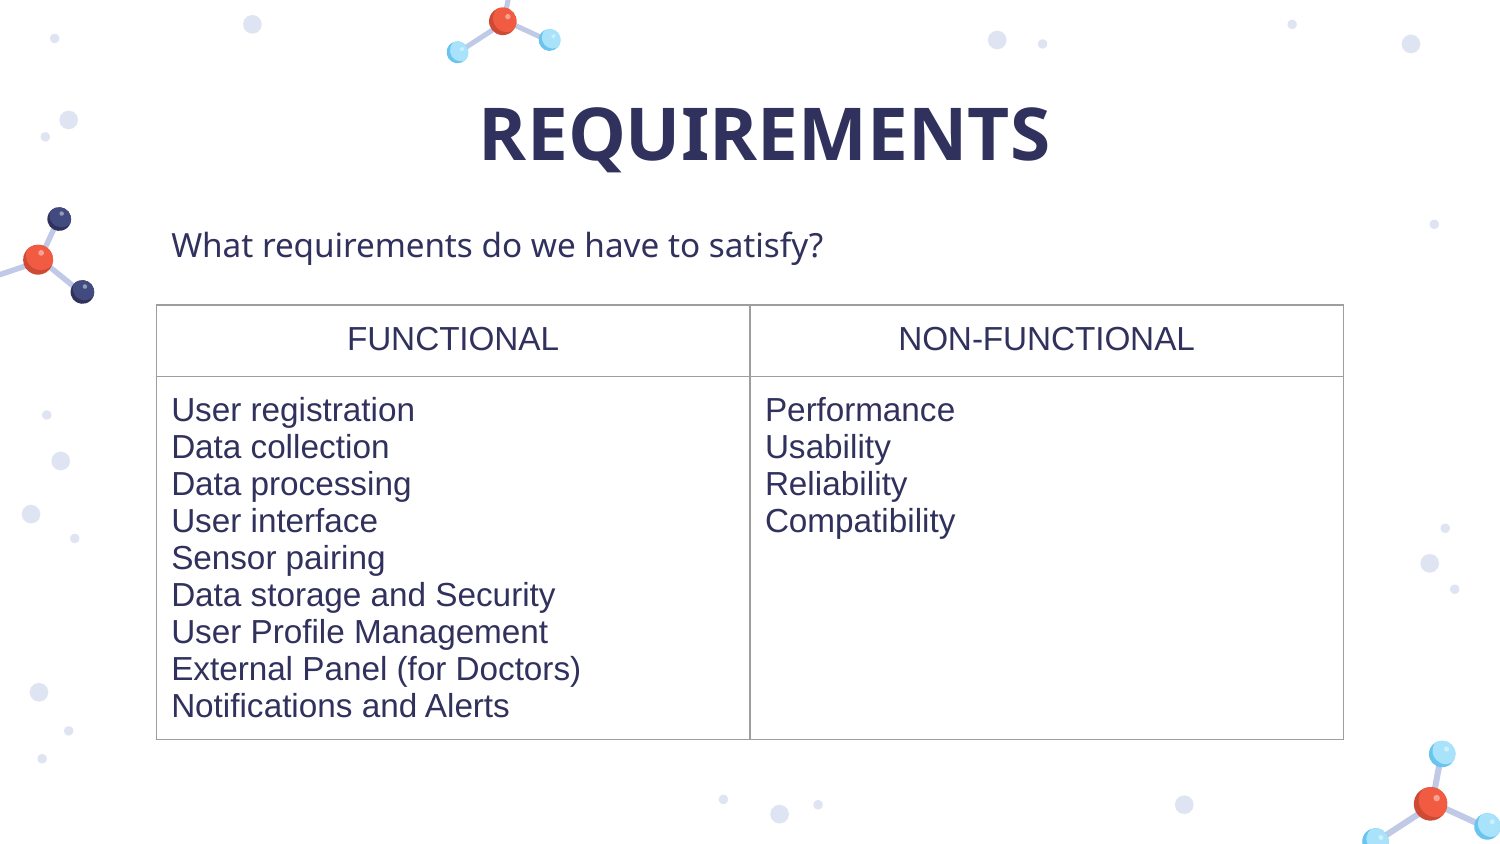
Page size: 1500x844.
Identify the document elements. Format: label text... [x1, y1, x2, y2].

text_box What requirements do we have to satisfy? [156, 208, 1029, 279]
title REQUIREMENTS [118, 72, 1412, 167]
table_header NON-FUNCTIONAL [751, 306, 1343, 376]
table_header FUNCTIONAL [157, 306, 749, 376]
table_cell Performance Usability Reliability Compatibility [751, 377, 1343, 739]
table_cell User registration Data collection Data processing User interface Sensor pairing Data storage and Security User Profile Management External Panel (for Doctors) Notifications and Alerts [157, 377, 749, 739]
